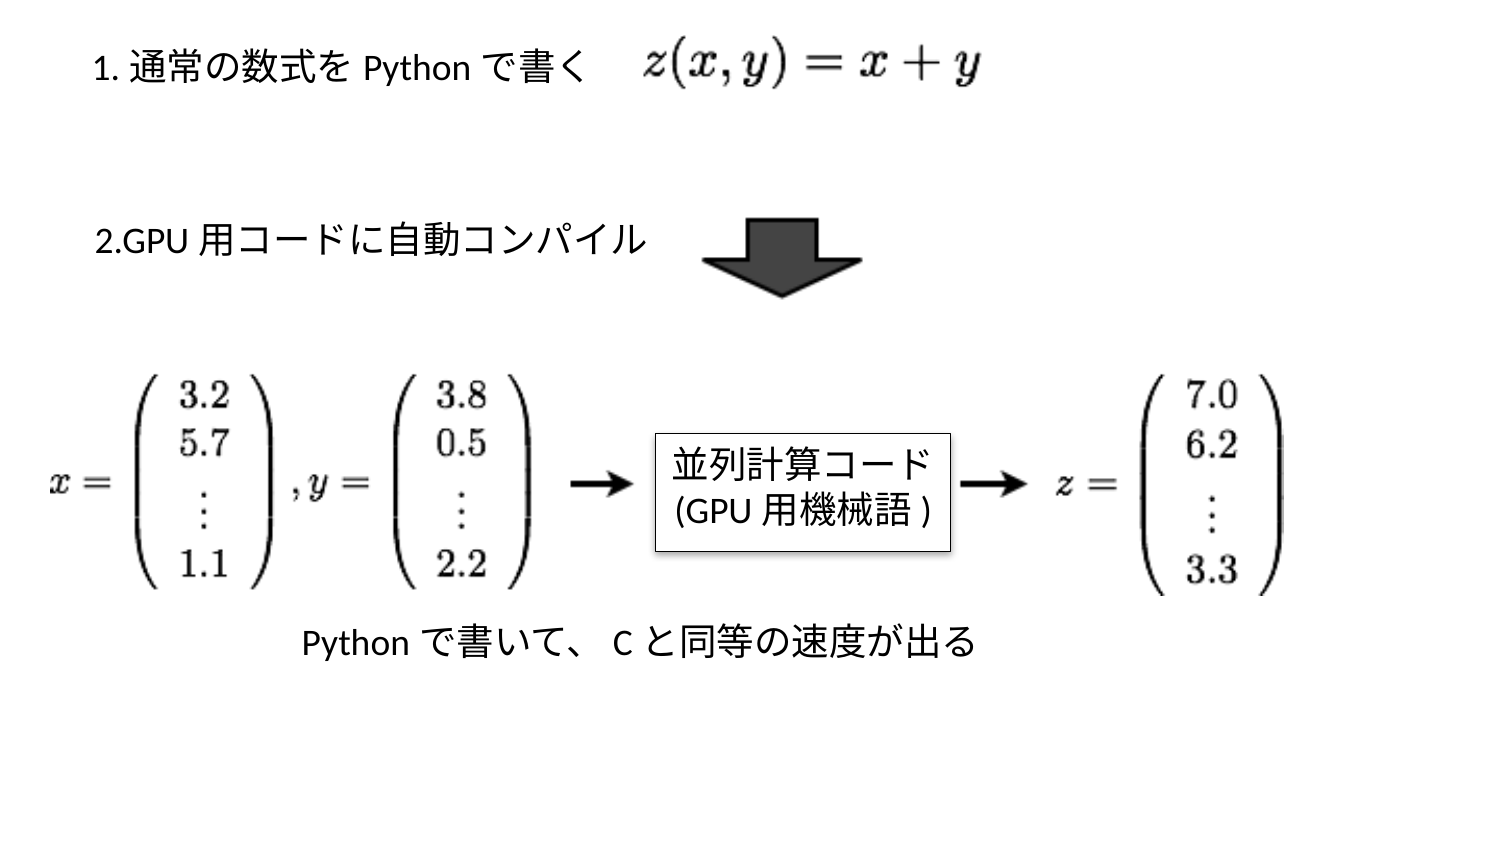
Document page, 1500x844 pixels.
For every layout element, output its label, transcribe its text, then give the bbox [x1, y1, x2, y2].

picture [50, 35, 1285, 596]
text_box Pythonで書いて、Cと同等の速度が出る [286, 610, 995, 671]
